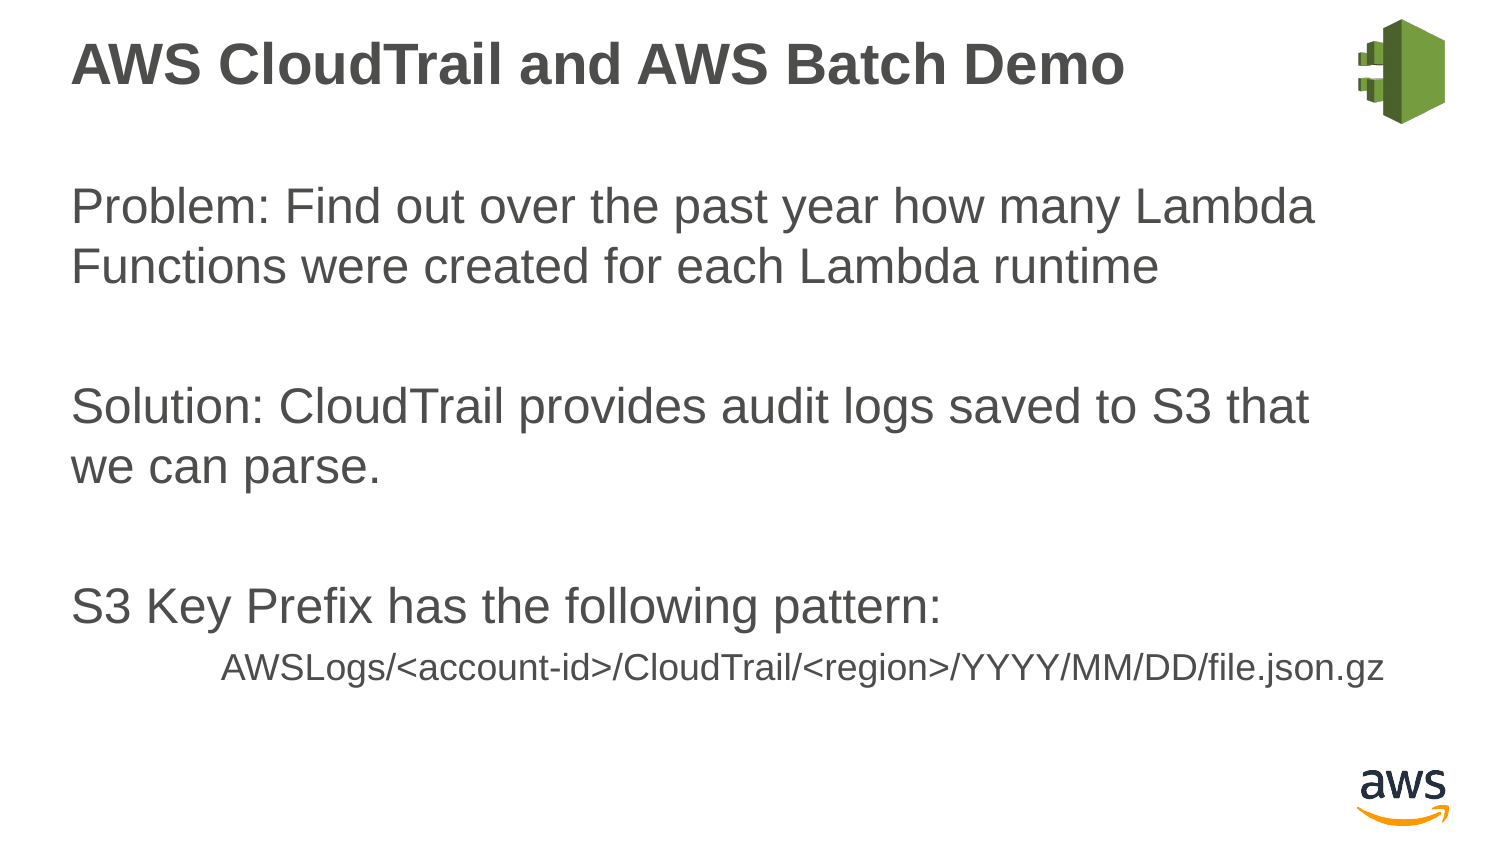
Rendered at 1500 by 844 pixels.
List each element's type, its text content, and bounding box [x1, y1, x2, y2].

picture [1356, 18, 1446, 125]
title AWS CloudTrail and AWS Batch Demo [55, 18, 1355, 109]
list Problem: Find out over the past year how many Lambda Functions were created for each Lambda runtime Solution: CloudTrail provides audit logs saved to S3 that we can parse. S3 Key Prefix has the following pattern: AWSLogs/<account-id>/CloudTrail/<region>/YYYY/MM/DD/file.json.gz [55, 165, 1402, 749]
picture [1357, 770, 1449, 826]
